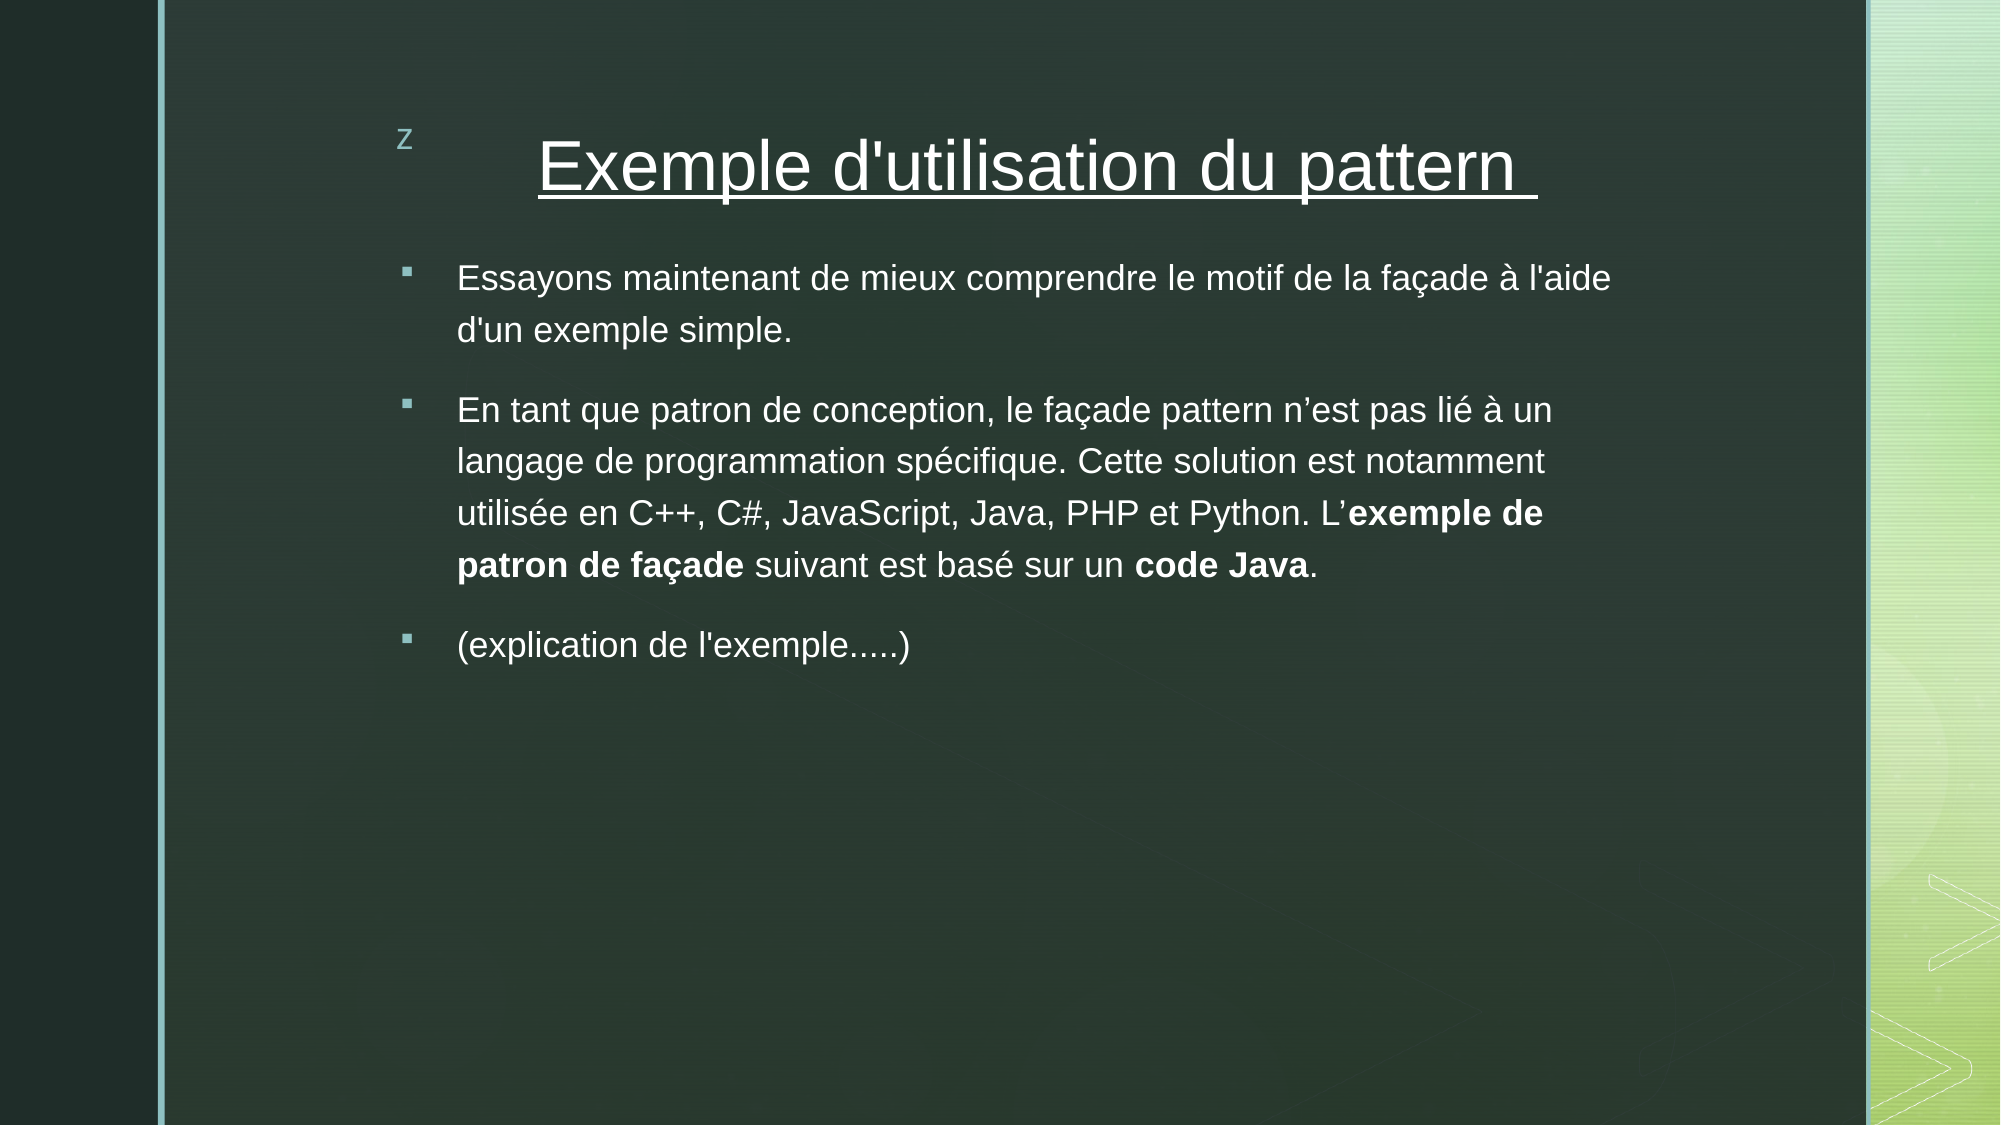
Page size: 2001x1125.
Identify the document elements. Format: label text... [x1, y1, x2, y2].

title Exemple d'utilisation du pattern [385, 122, 1691, 299]
picture [1871, 0, 2001, 1125]
list Essayons maintenant de mieux comprendre le motif de la façade à l'aide d'un exemple simple. En tant que patron de conception, le façade pattern n’est pas lié à un langage de programmation spécifique. Cette solution est notamment utilisée en C++, C#, JavaScript, Java, PHP et Python. L’exemple de patron de façade suivant est basé sur un code Java. (explication de l'exemple.....) [384, 237, 1664, 673]
